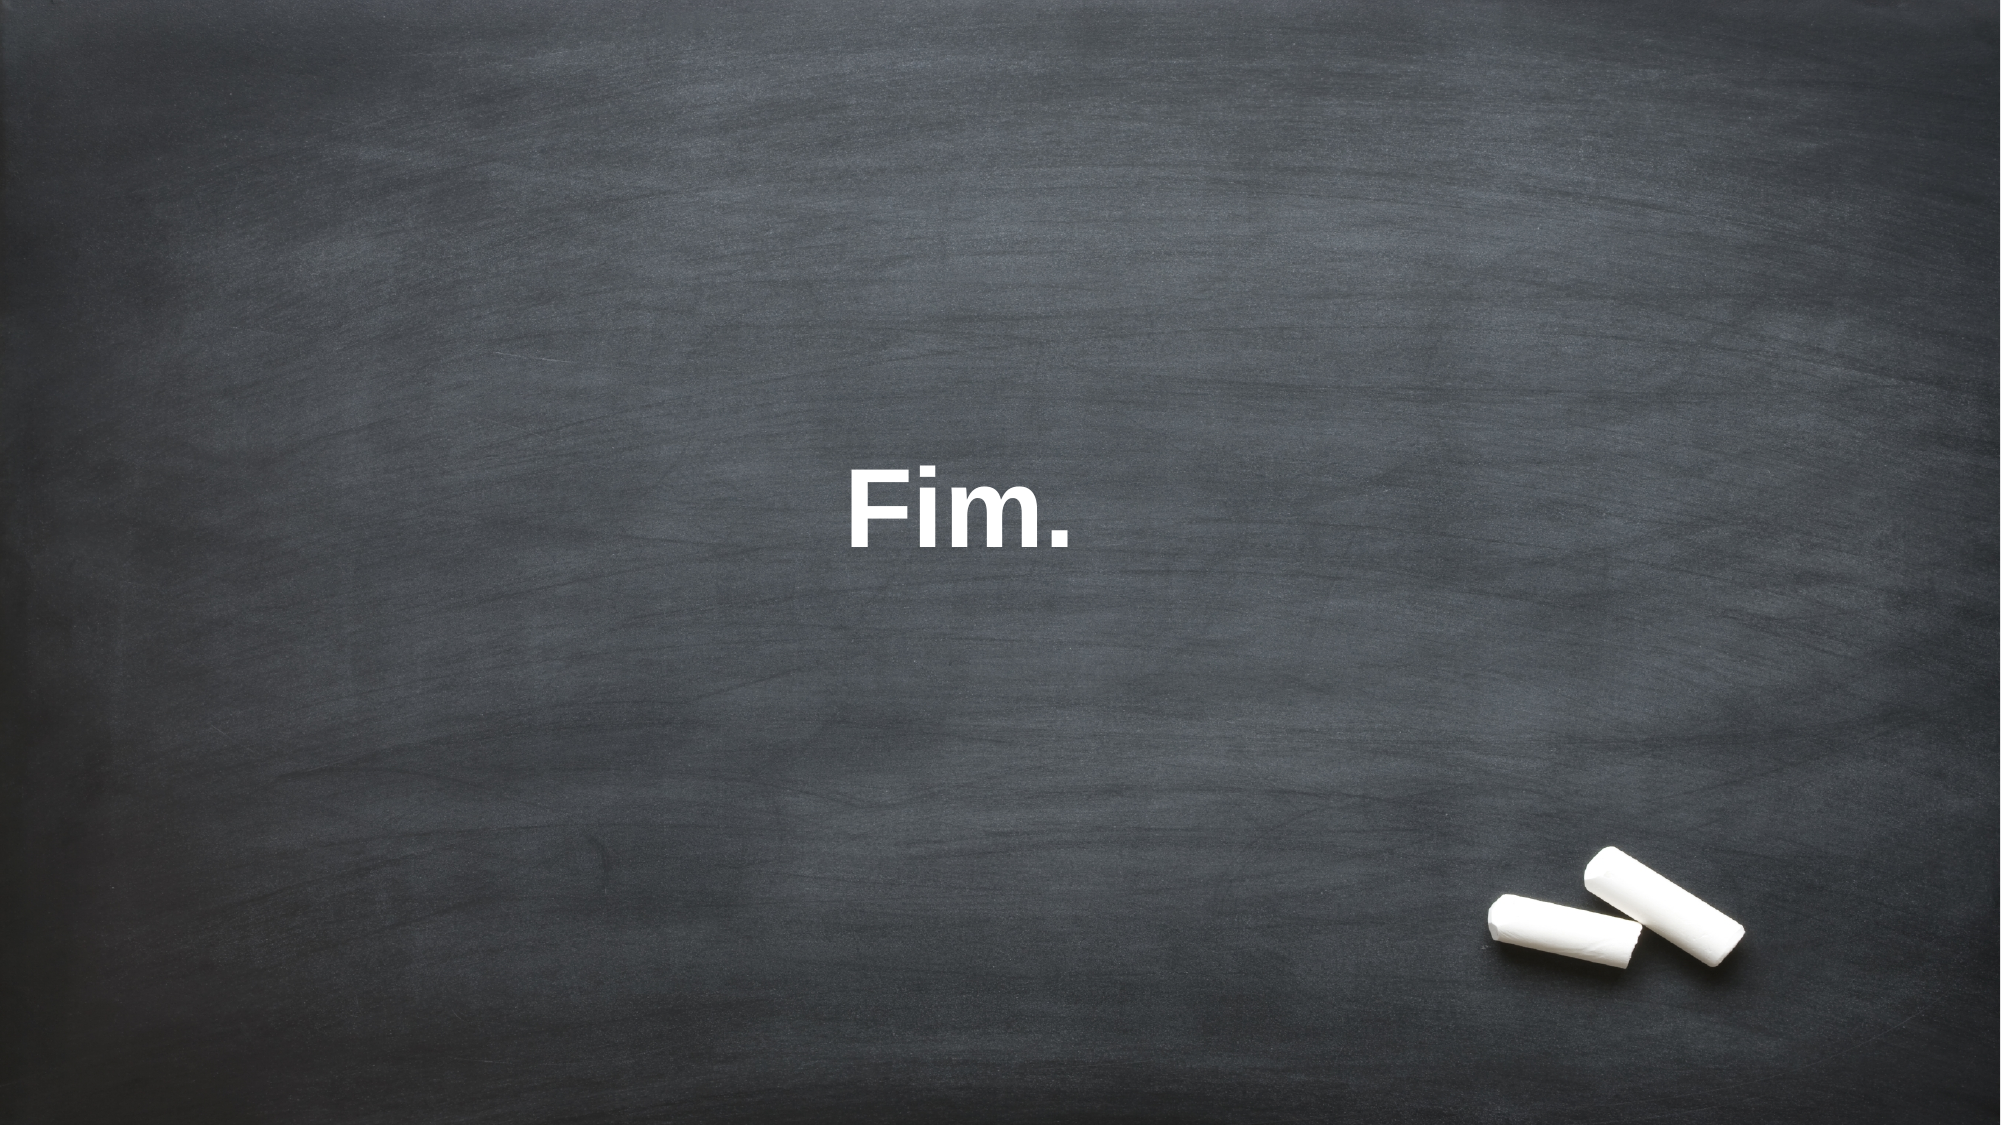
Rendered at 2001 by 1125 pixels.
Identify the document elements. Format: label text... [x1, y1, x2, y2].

title Fim. [829, 420, 1118, 603]
picture [0, 0, 2001, 1125]
